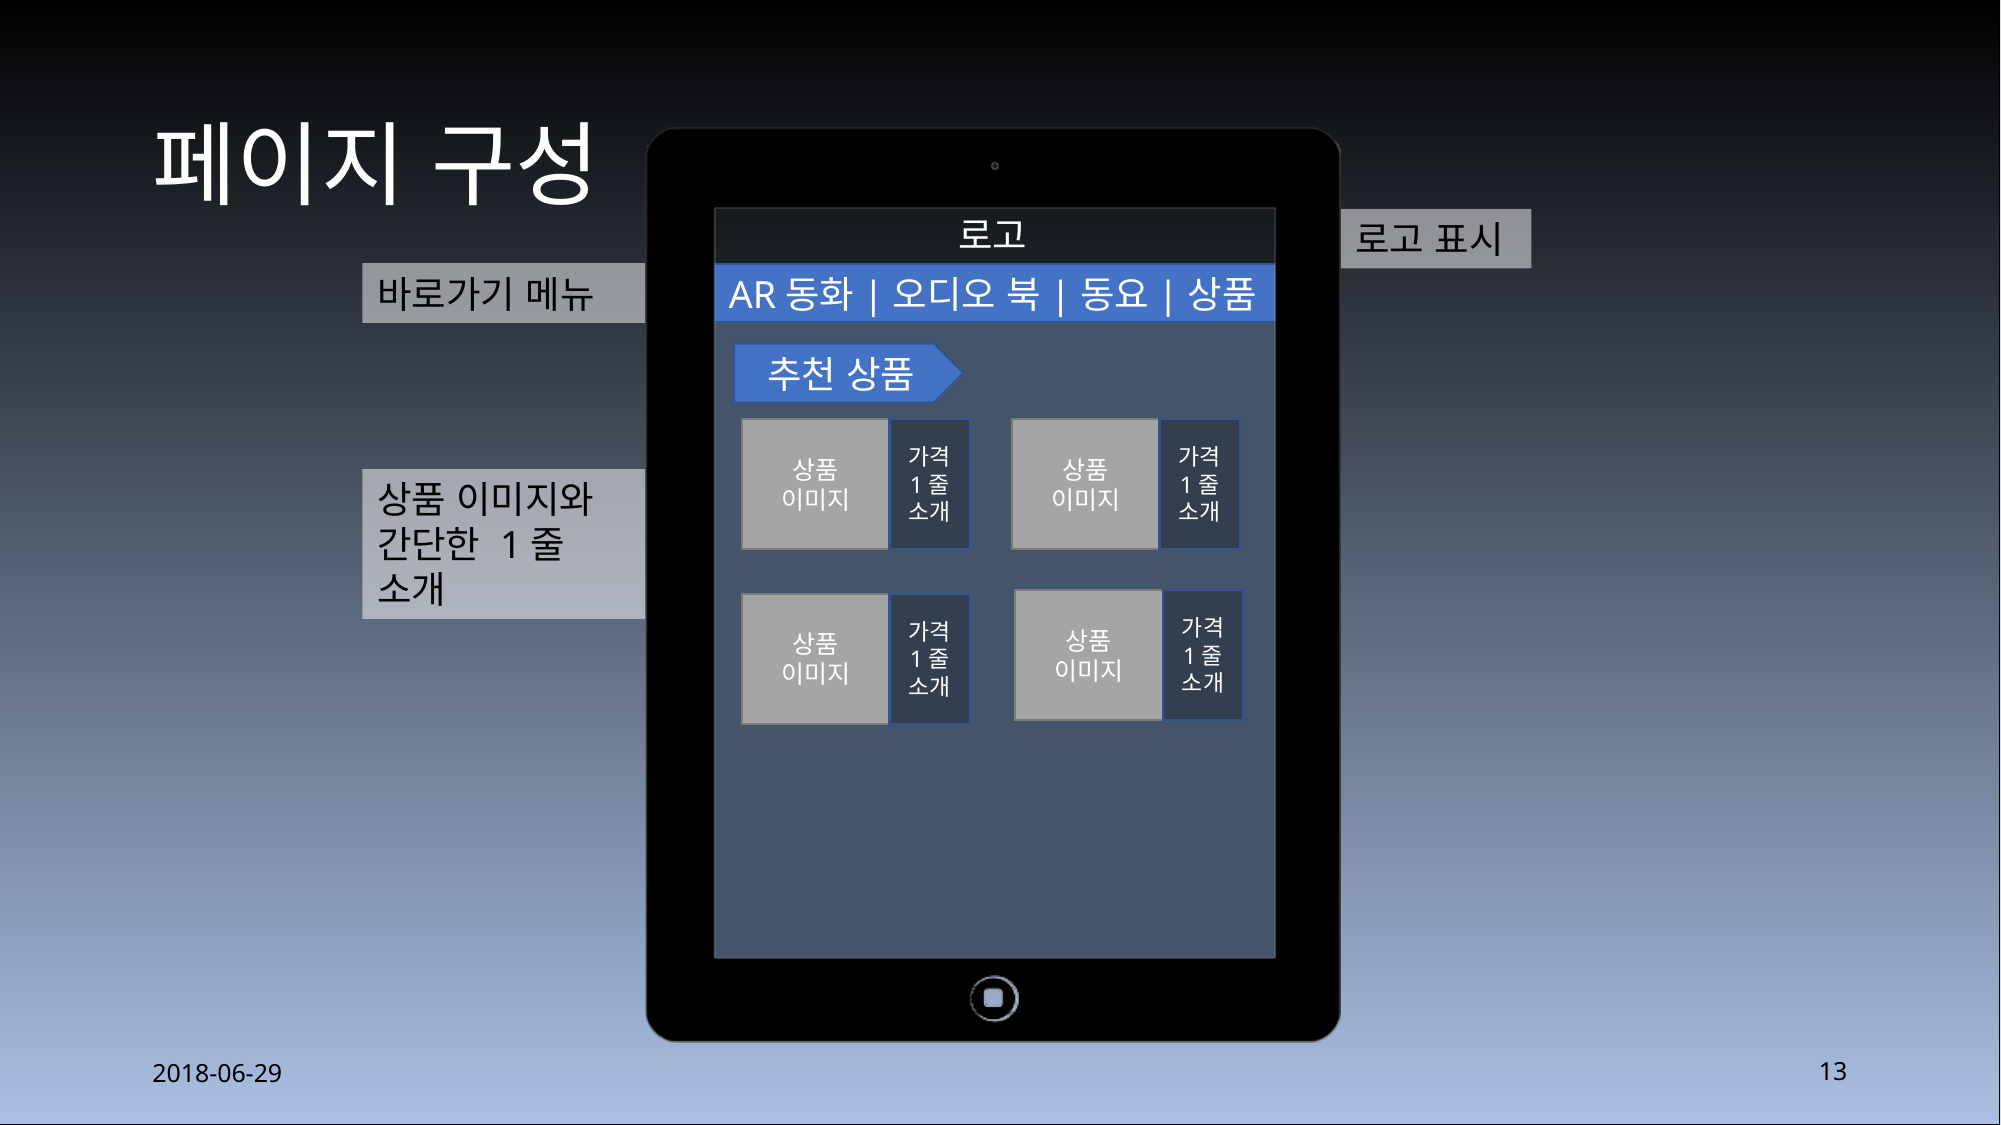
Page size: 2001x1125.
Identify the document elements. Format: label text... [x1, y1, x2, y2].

slide_number 13 [1412, 1042, 1863, 1103]
title 페이지 구성 [137, 59, 1863, 278]
text_box 바로가기 메뉴 [362, 263, 645, 323]
picture [645, 127, 1341, 1043]
text_box 상품 이미지와 간단한 1줄 소개 [362, 469, 645, 619]
text_box 로고 표시 [1341, 208, 1532, 269]
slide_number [137, 1042, 588, 1103]
